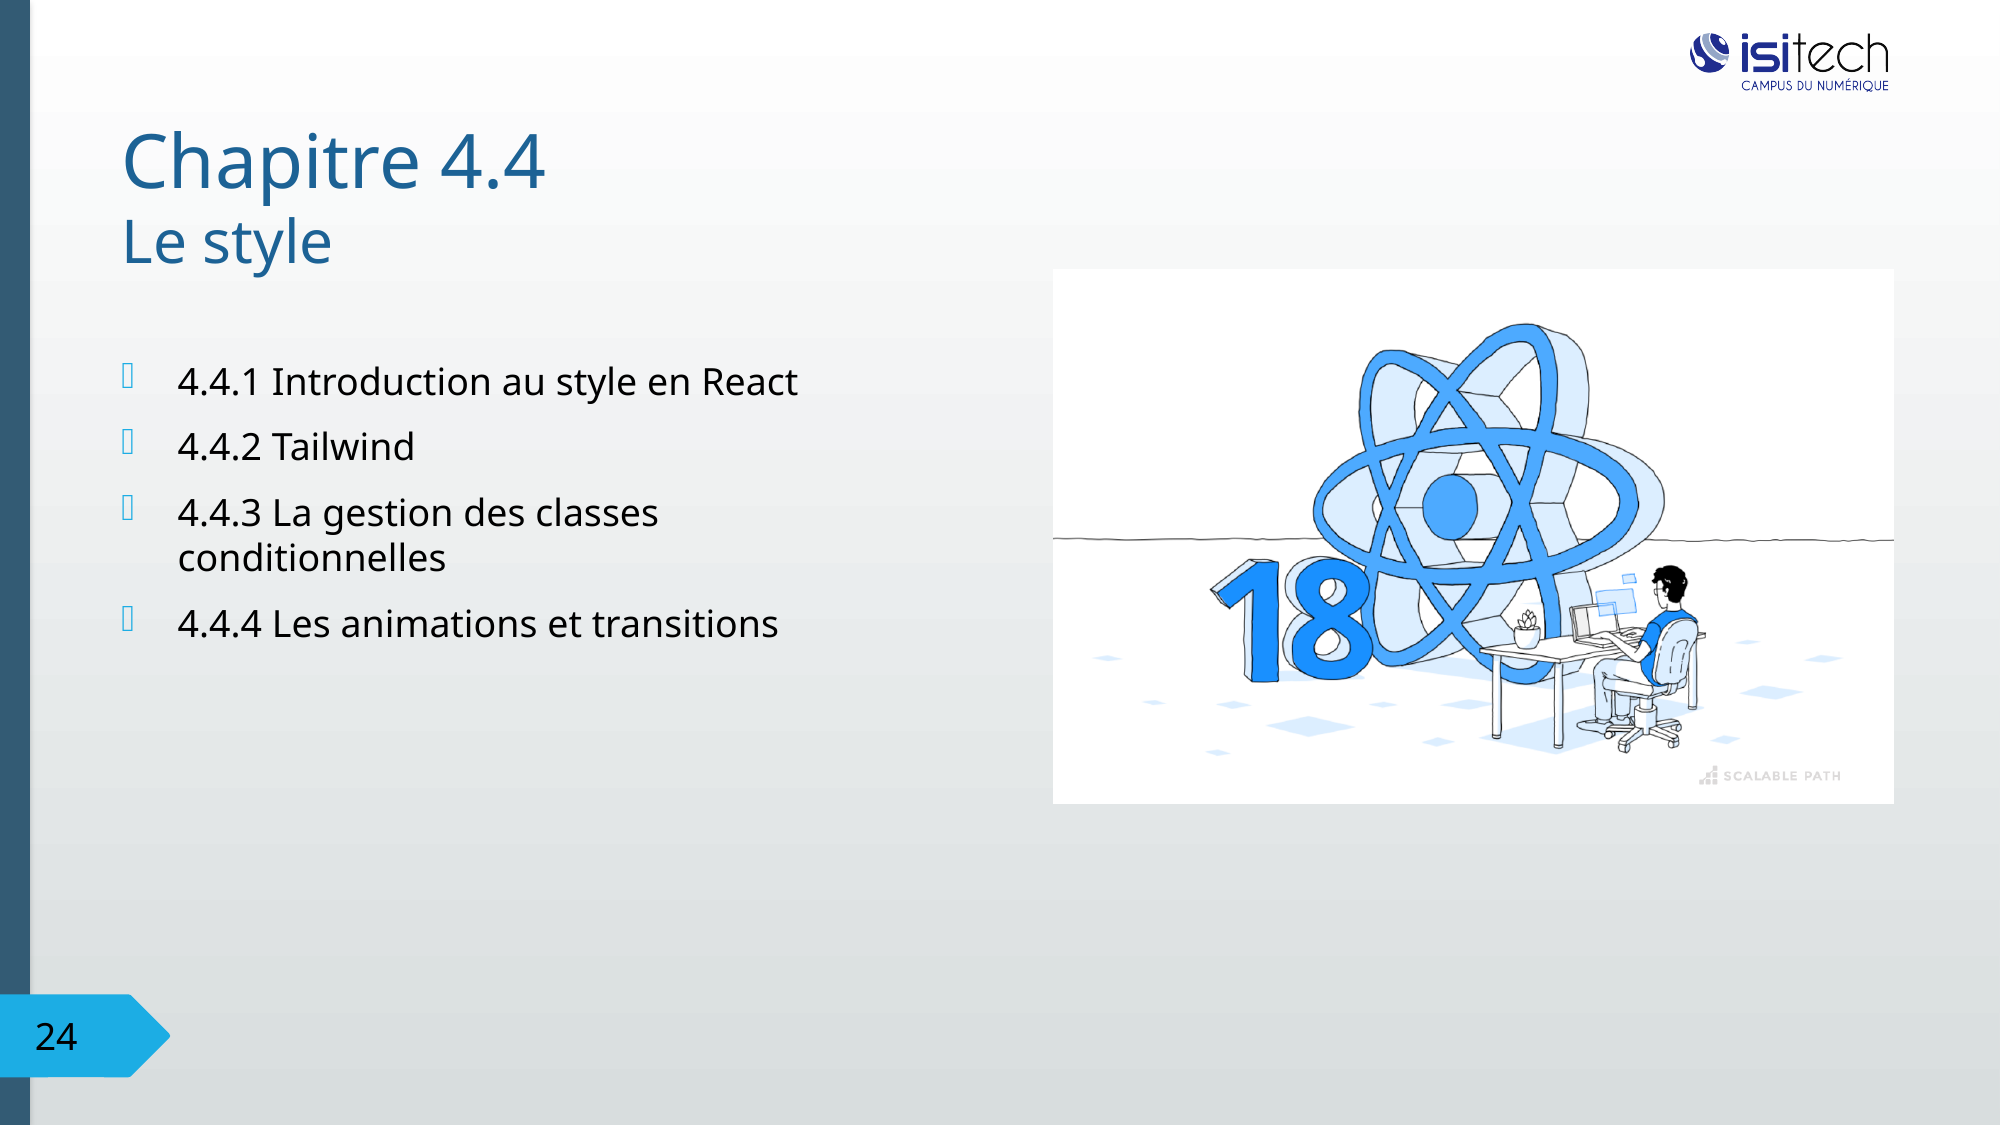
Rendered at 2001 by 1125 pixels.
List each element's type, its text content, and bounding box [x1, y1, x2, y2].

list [1052, 268, 1894, 804]
title Chapitre 4.4 Le style [106, 105, 1419, 313]
picture [1690, 33, 1889, 94]
slide_number 24 [19, 1006, 148, 1067]
list 4.4.1 Introduction au style en React 4.4.2 Tailwind 4.4.3 La gestion des classes conditionnelles 4.4.4 Les animations et transitions [106, 350, 947, 967]
